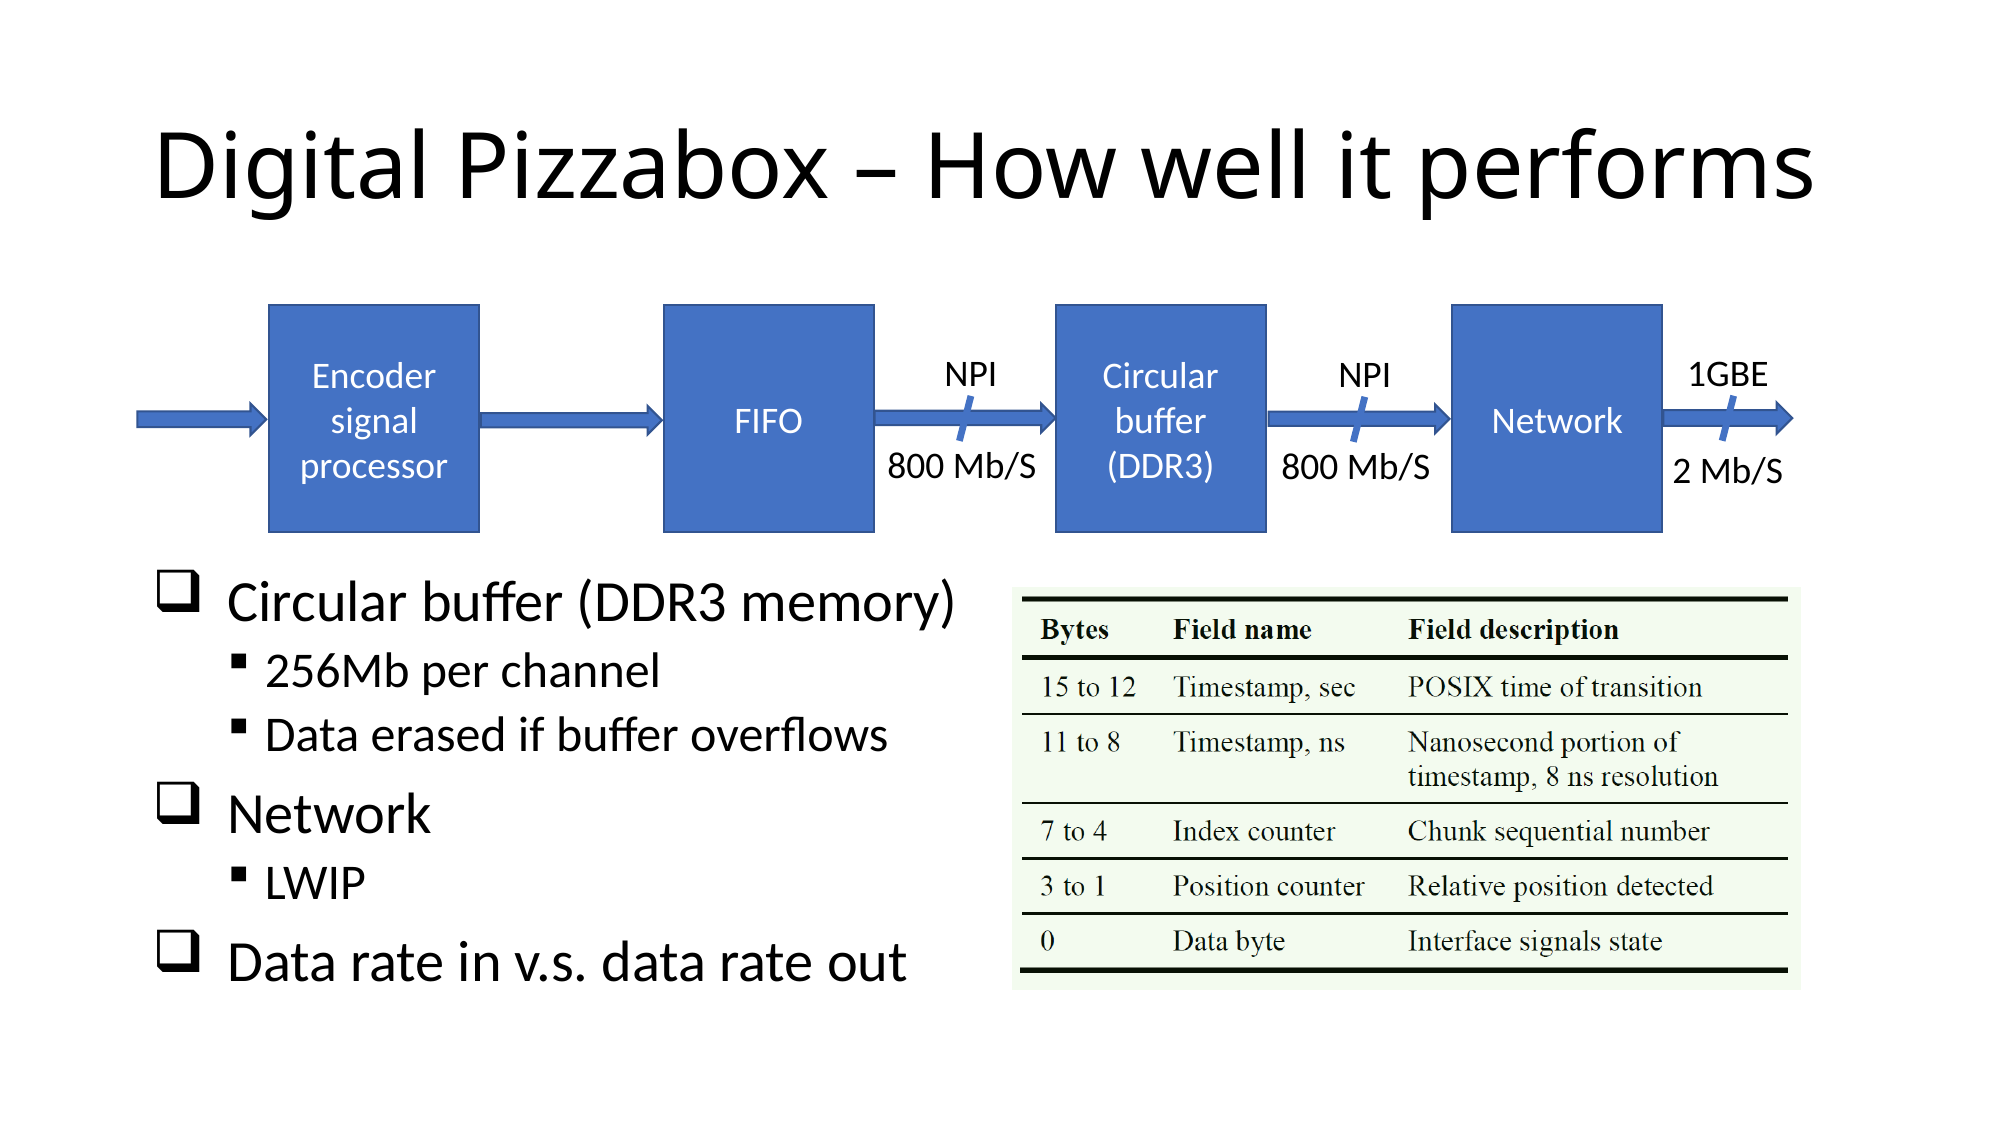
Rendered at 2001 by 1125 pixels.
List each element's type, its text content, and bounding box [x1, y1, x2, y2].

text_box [137, 304, 1800, 533]
list Circular buffer (DDR3 memory) 256Mb per channel Data erased if buffer overflows Network LWIP Data rate in v.s. data rate out [137, 563, 1863, 1111]
picture [1012, 587, 1801, 990]
title Digital Pizzabox – How well it performs [137, 59, 1863, 278]
